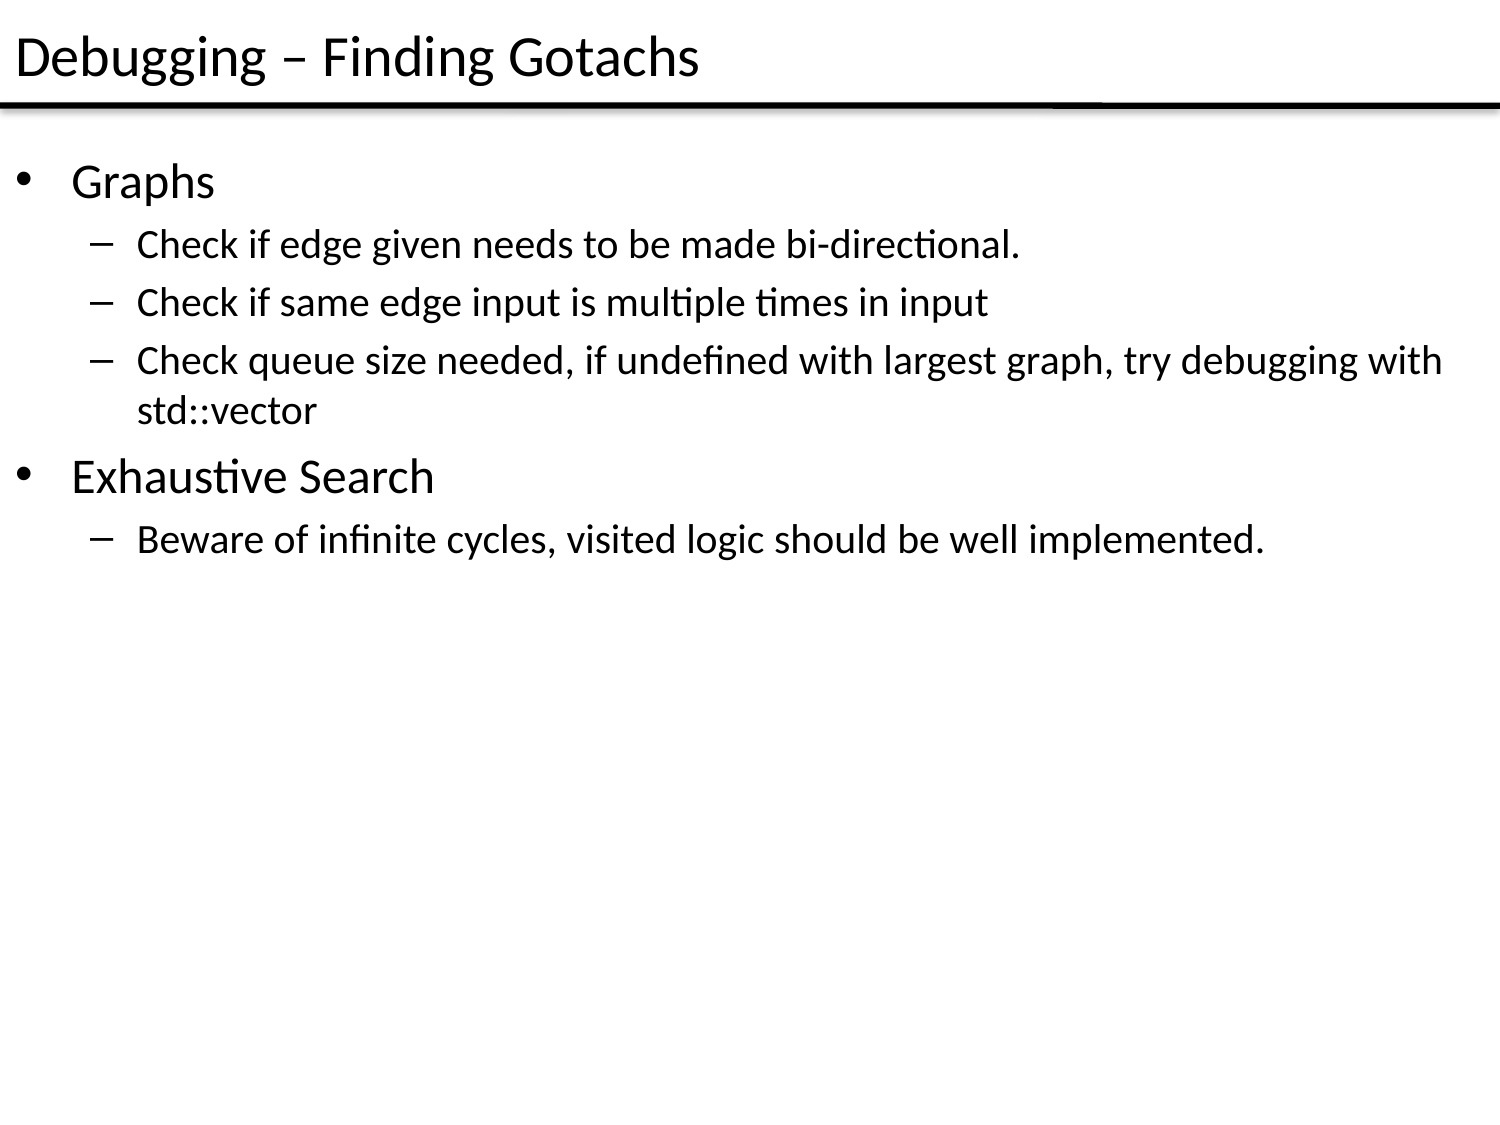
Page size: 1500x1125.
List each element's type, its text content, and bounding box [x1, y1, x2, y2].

title Debugging – Finding Gotachs [0, 0, 1350, 106]
list Graphs Check if edge given needs to be made bi-directional. Check if same edge input is multiple times in input Check queue size needed, if undefined with largest graph, try debugging with std::vector Exhaustive Search Beware of infinite cycles, visited logic should be well implemented. [0, 140, 1500, 1055]
